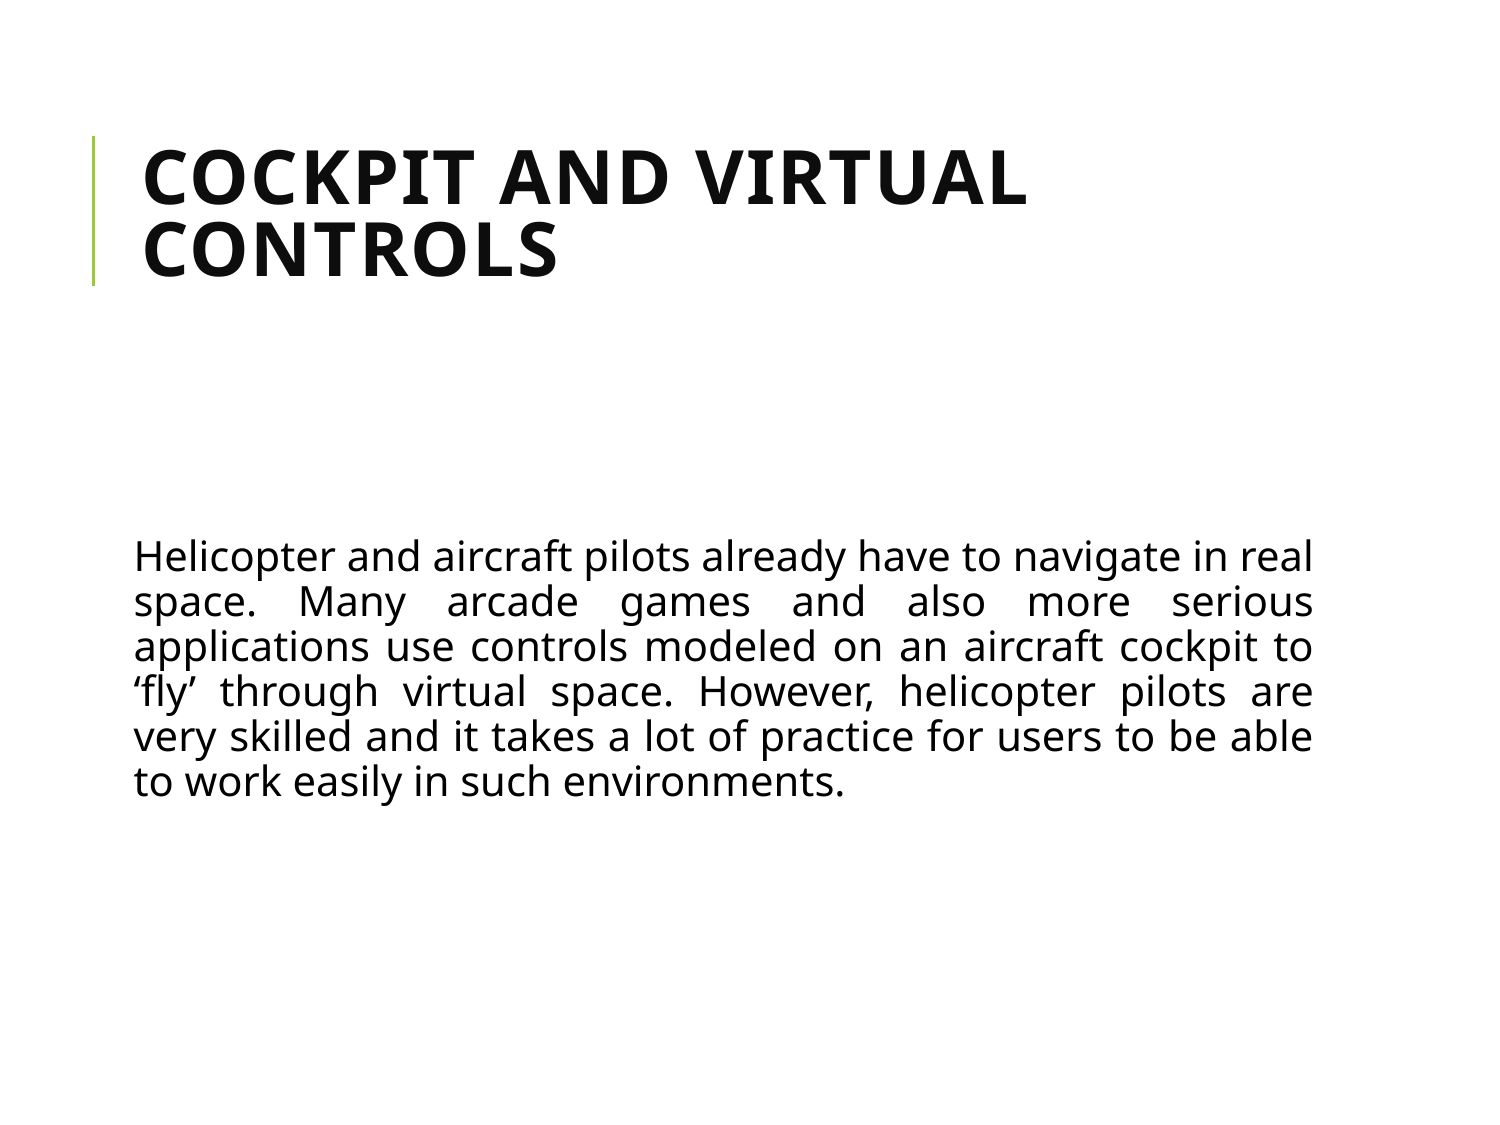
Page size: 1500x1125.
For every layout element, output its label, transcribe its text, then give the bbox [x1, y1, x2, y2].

list Helicopter and aircraft pilots already have to navigate in real space. Many arcade games and also more serious applications use controls modeled on an aircraft cockpit to ‘fly’ through virtual space. However, helicopter pilots are very skilled and it takes a lot of practice for users to be able to work easily in such environments. [126, 375, 1322, 1035]
title Cockpit and virtual controls [126, 96, 1322, 342]
